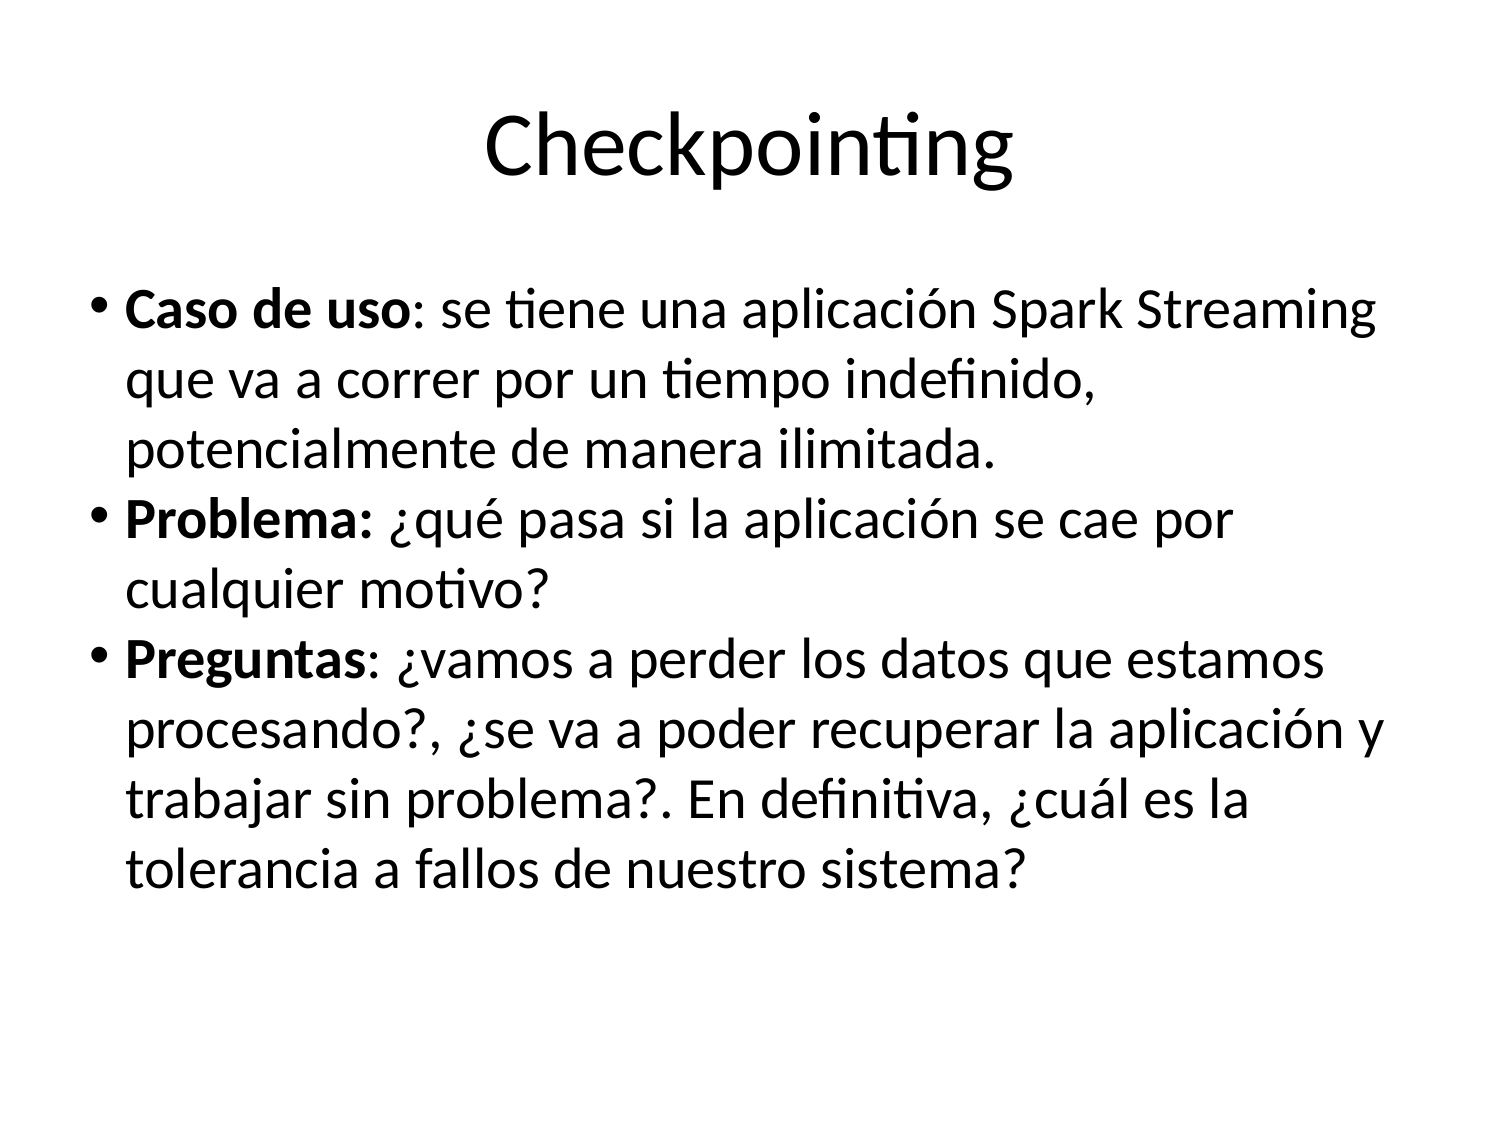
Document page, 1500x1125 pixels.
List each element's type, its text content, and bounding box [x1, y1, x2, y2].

text_box Checkpointing [75, 45, 1425, 233]
text_box Caso de uso: se tiene una aplicación Spark Streaming que va a correr por un tiempo indefinido, potencialmente de manera ilimitada. Problema: ¿qué pasa si la aplicación se cae por cualquier motivo? Preguntas: ¿vamos a perder los datos que estamos procesando?, ¿se va a poder recuperar la aplicación y trabajar sin problema?. En definitiva, ¿cuál es la tolerancia a fallos de nuestro sistema? [75, 262, 1425, 1005]
